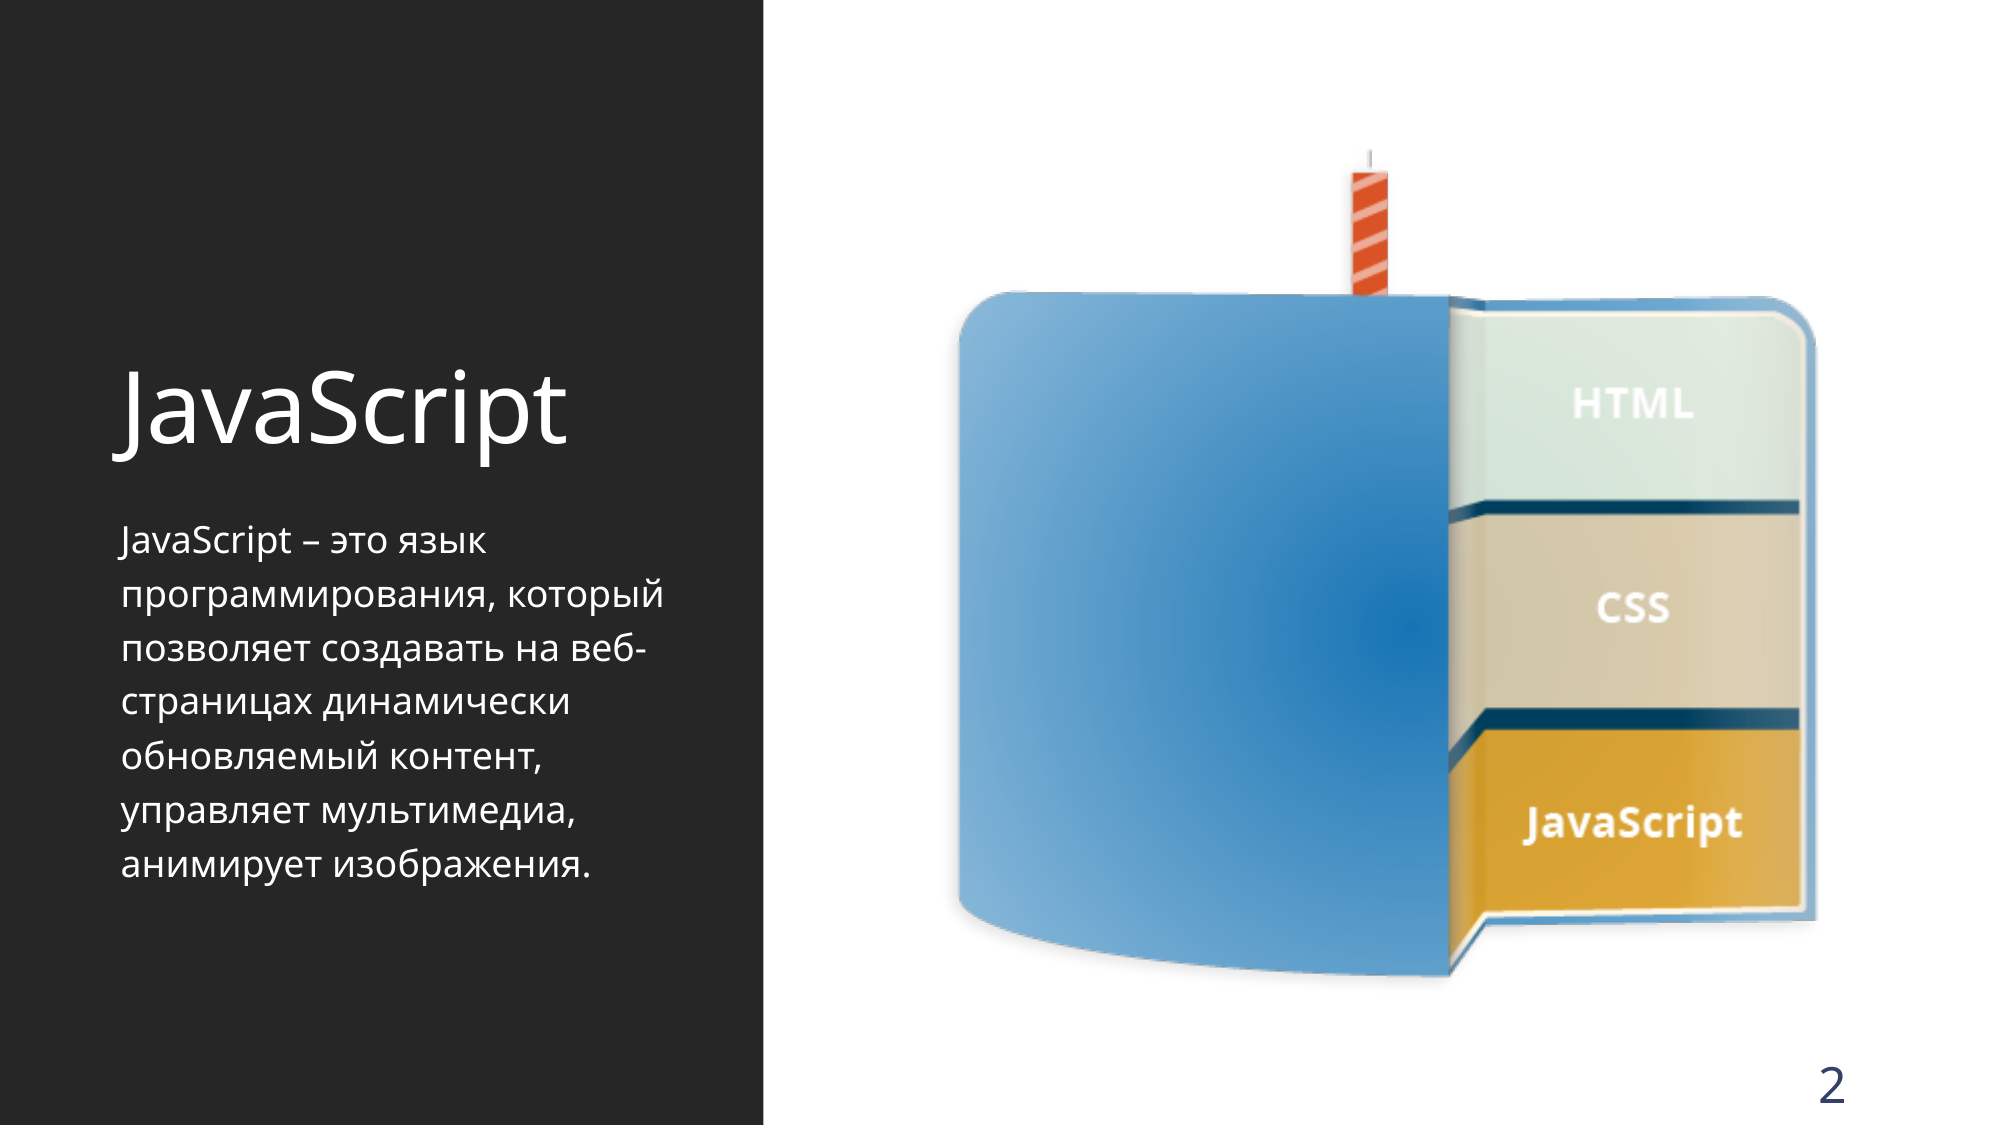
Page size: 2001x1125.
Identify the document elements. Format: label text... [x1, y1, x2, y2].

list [933, 132, 1830, 1003]
slide_number 2 [1803, 1057, 1932, 1118]
title JavaScript [105, 128, 683, 473]
list JavaScript – это язык программирования, который позволяет создавать на веб-страницах динамически обновляемый контент, управляет мультимедиа, анимирует изображения. [105, 499, 683, 1002]
